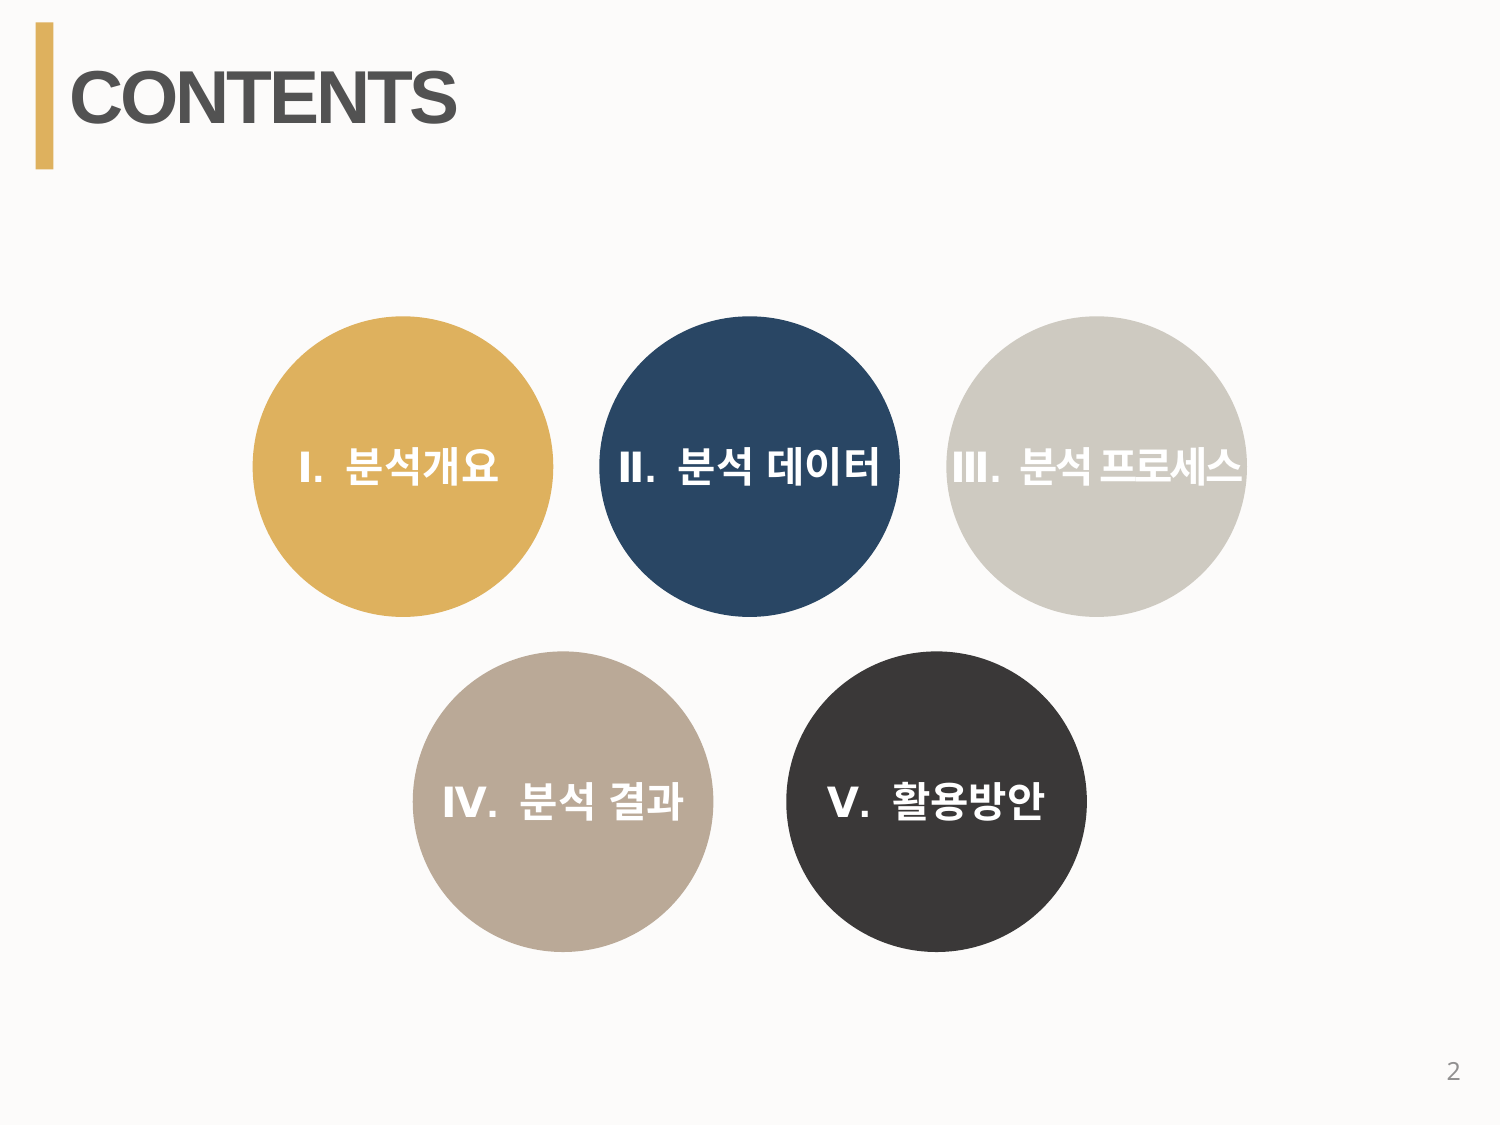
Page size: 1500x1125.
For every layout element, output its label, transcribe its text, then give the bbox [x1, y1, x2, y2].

text_box [255, 315, 551, 433]
text_box [601, 499, 898, 618]
slide_number 2 [1396, 1042, 1476, 1103]
text_box [948, 499, 1245, 618]
text_box [255, 499, 551, 618]
text_box [415, 834, 711, 954]
text_box CONTENTS [54, 40, 475, 146]
text_box [790, 651, 1084, 768]
text_box Ⅲ. 분석 프로세스 [919, 433, 1275, 499]
text_box [789, 834, 1084, 953]
text_box [602, 315, 898, 433]
text_box Ⅳ. 분석 결과 [386, 768, 741, 834]
text_box Ⅴ. 활용방안 [759, 768, 1114, 834]
text_box Ⅰ. 분석개요 [221, 433, 572, 499]
text_box [415, 650, 711, 768]
text_box [949, 315, 1245, 433]
text_box Ⅱ. 분석 데이터 [572, 433, 919, 499]
